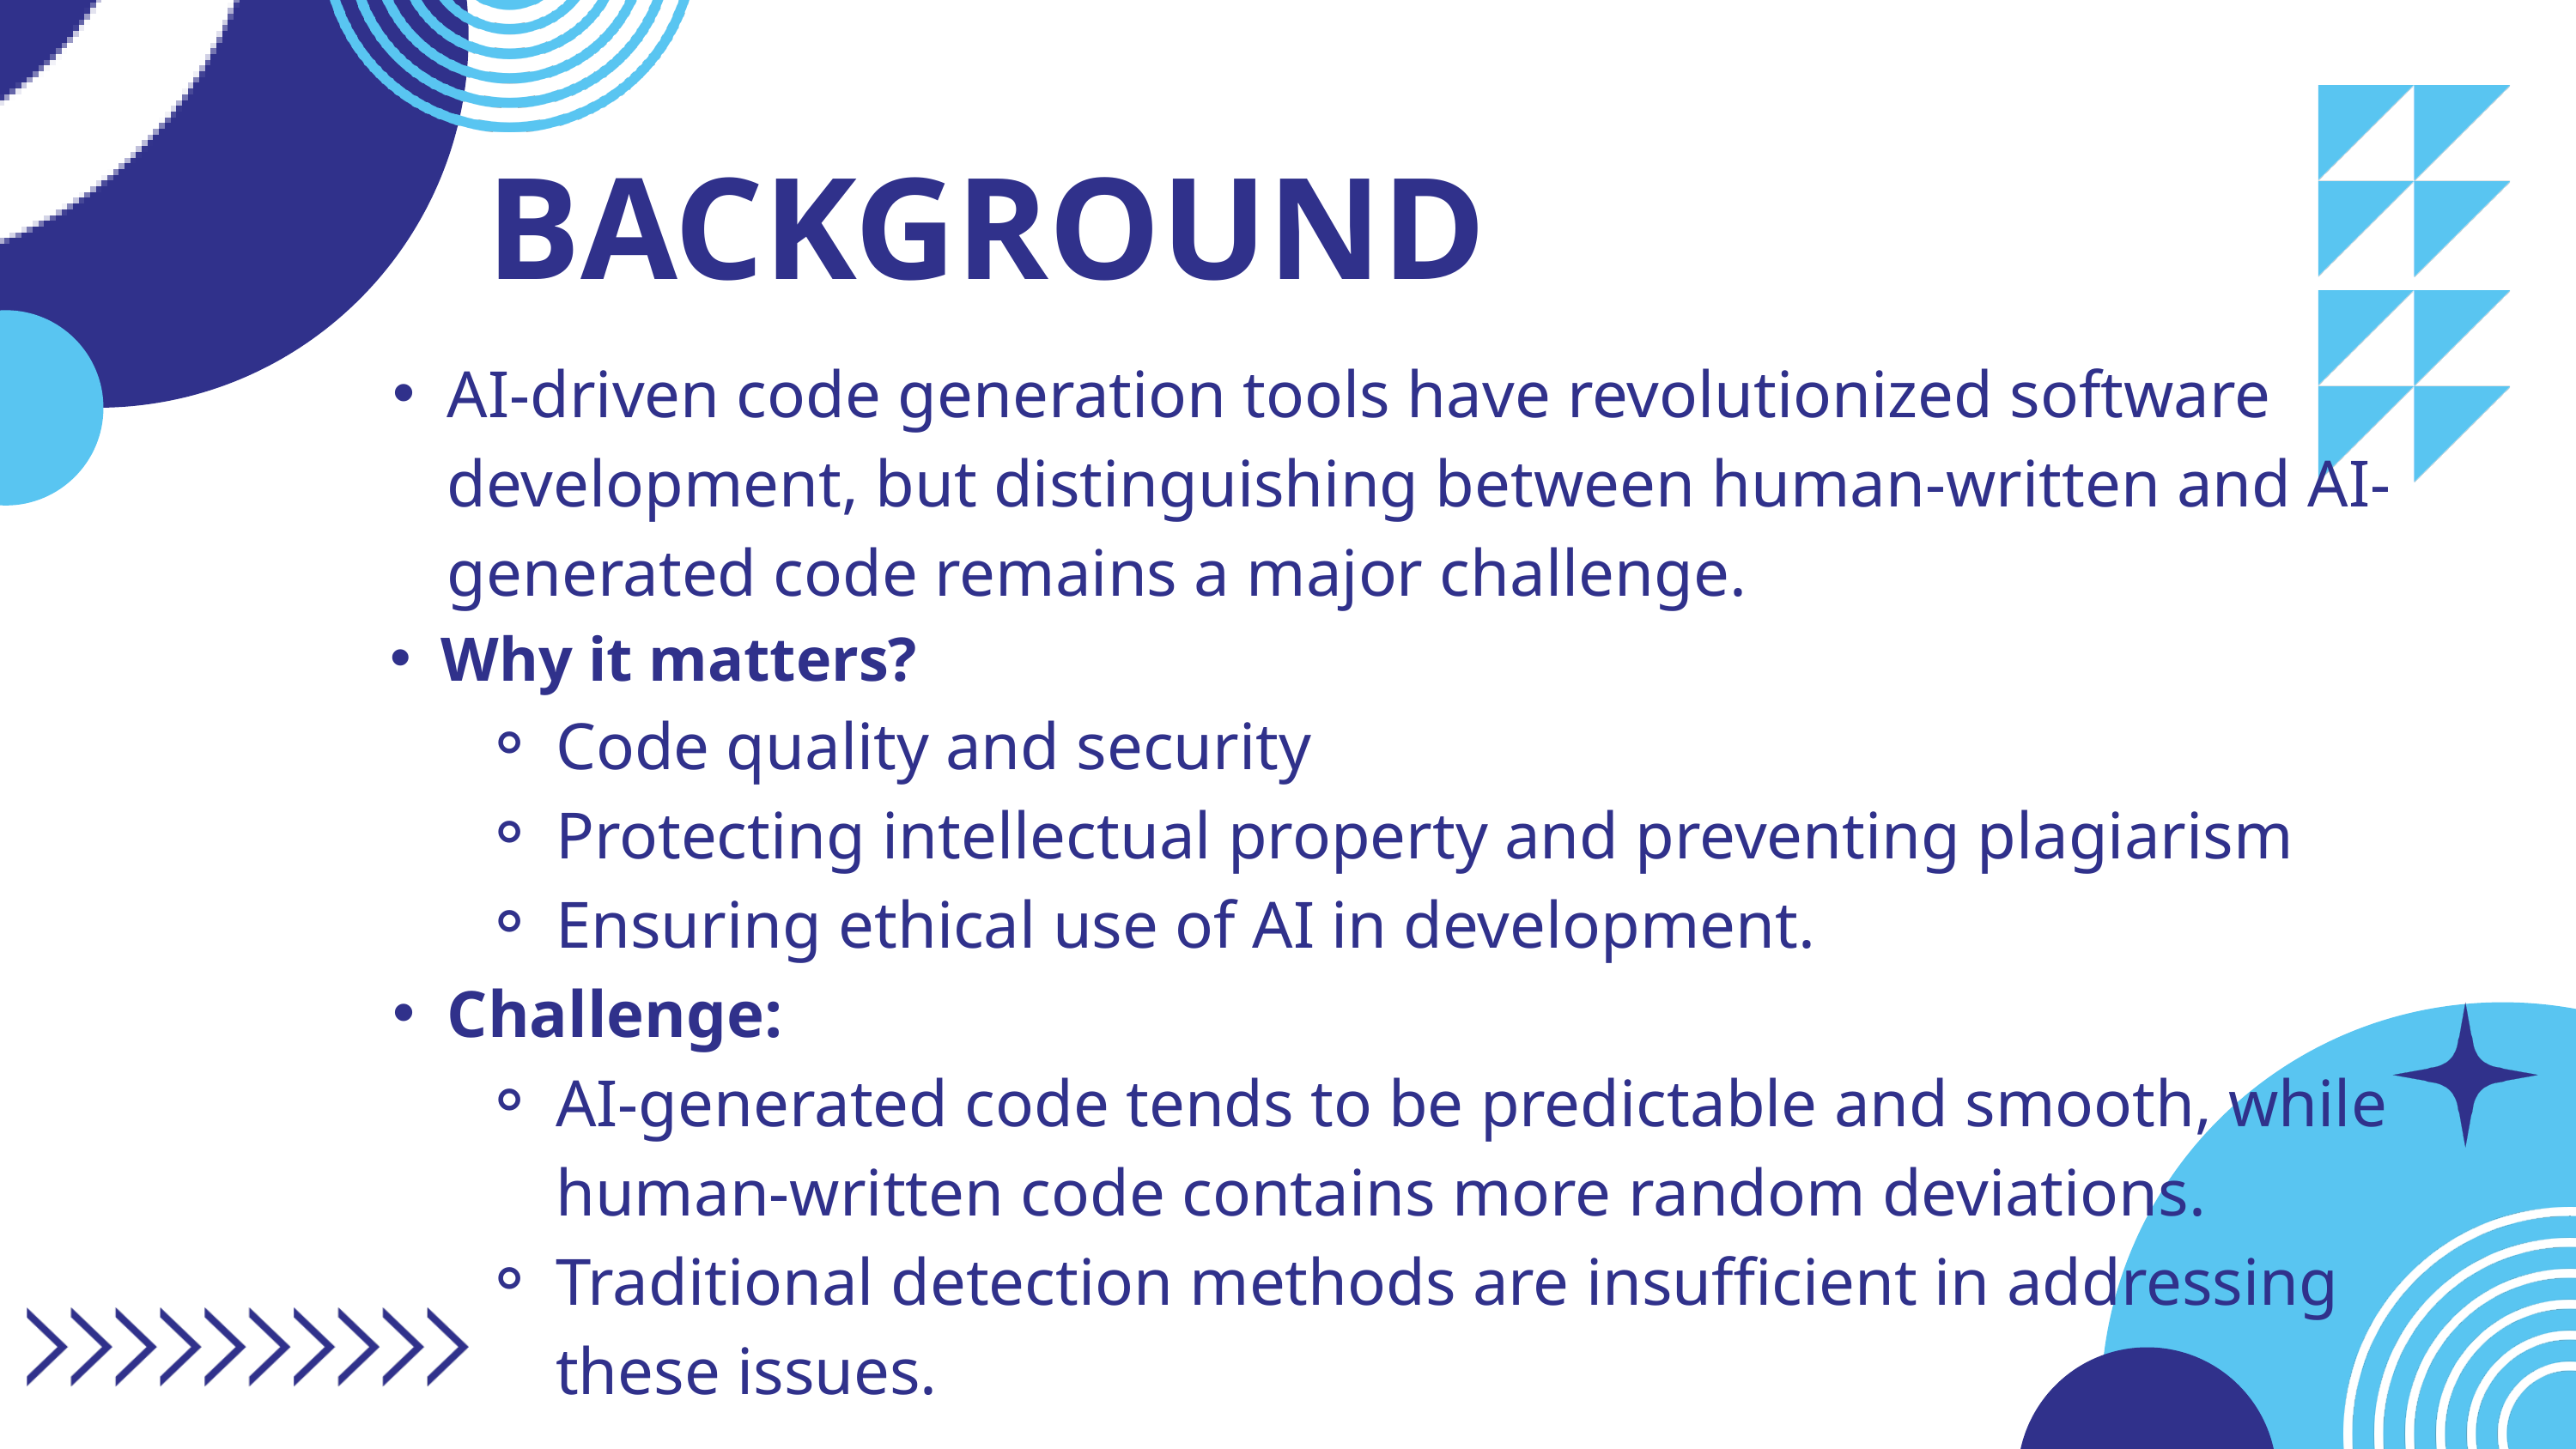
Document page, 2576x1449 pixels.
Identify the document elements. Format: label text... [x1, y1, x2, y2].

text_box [0, 310, 104, 506]
text_box [473, 0, 697, 110]
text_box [0, 0, 469, 409]
text_box [2318, 290, 2511, 482]
text_box [27, 1307, 338, 1387]
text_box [2017, 1347, 2277, 1449]
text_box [2100, 1002, 2576, 1449]
text_box [2318, 85, 2511, 277]
text_box BACKGROUND [473, 110, 1580, 308]
text_box AI-driven code generation tools have revolutionized software development, but distinguishing between human-written and AI-generated code remains a major challenge. Why it matters? Code quality and security Protecting intellectual property and preventing plagiarism Ensuring ethical use of AI in development. Challenge: AI-generated code tends to be predictable and smooth, while human-written code contains more random deviations. Traditional detection methods are insufficient in addressing these issues. [338, 341, 2432, 1449]
